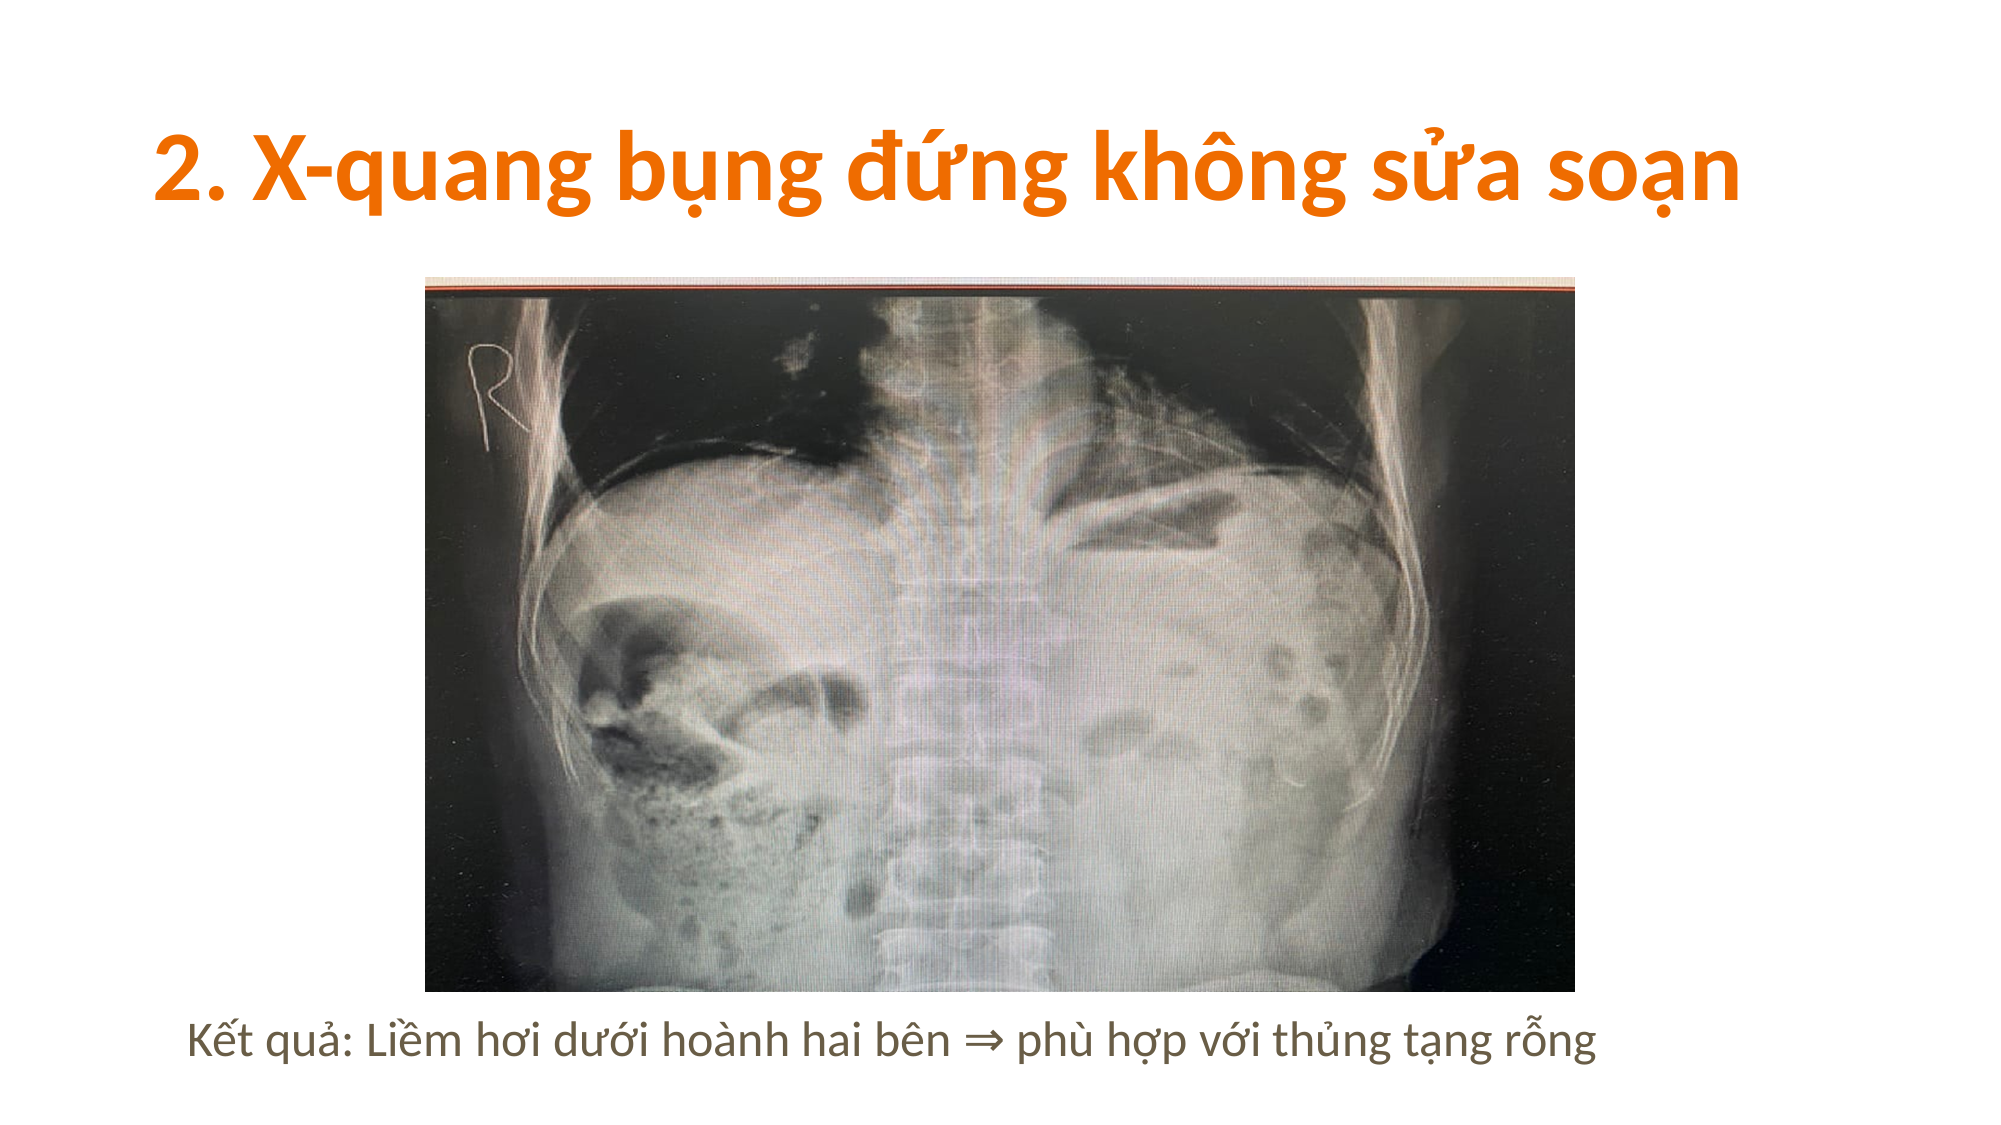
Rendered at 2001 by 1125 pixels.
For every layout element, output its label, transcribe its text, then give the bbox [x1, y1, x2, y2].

list Kết quả: Liềm hơi dưới hoành hai bên ⇒ phù hợp với thủng tạng rỗng [172, 1005, 1898, 1125]
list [424, 276, 1576, 992]
title 2. X-quang bụng đứng không sửa soạn [137, 59, 1863, 278]
